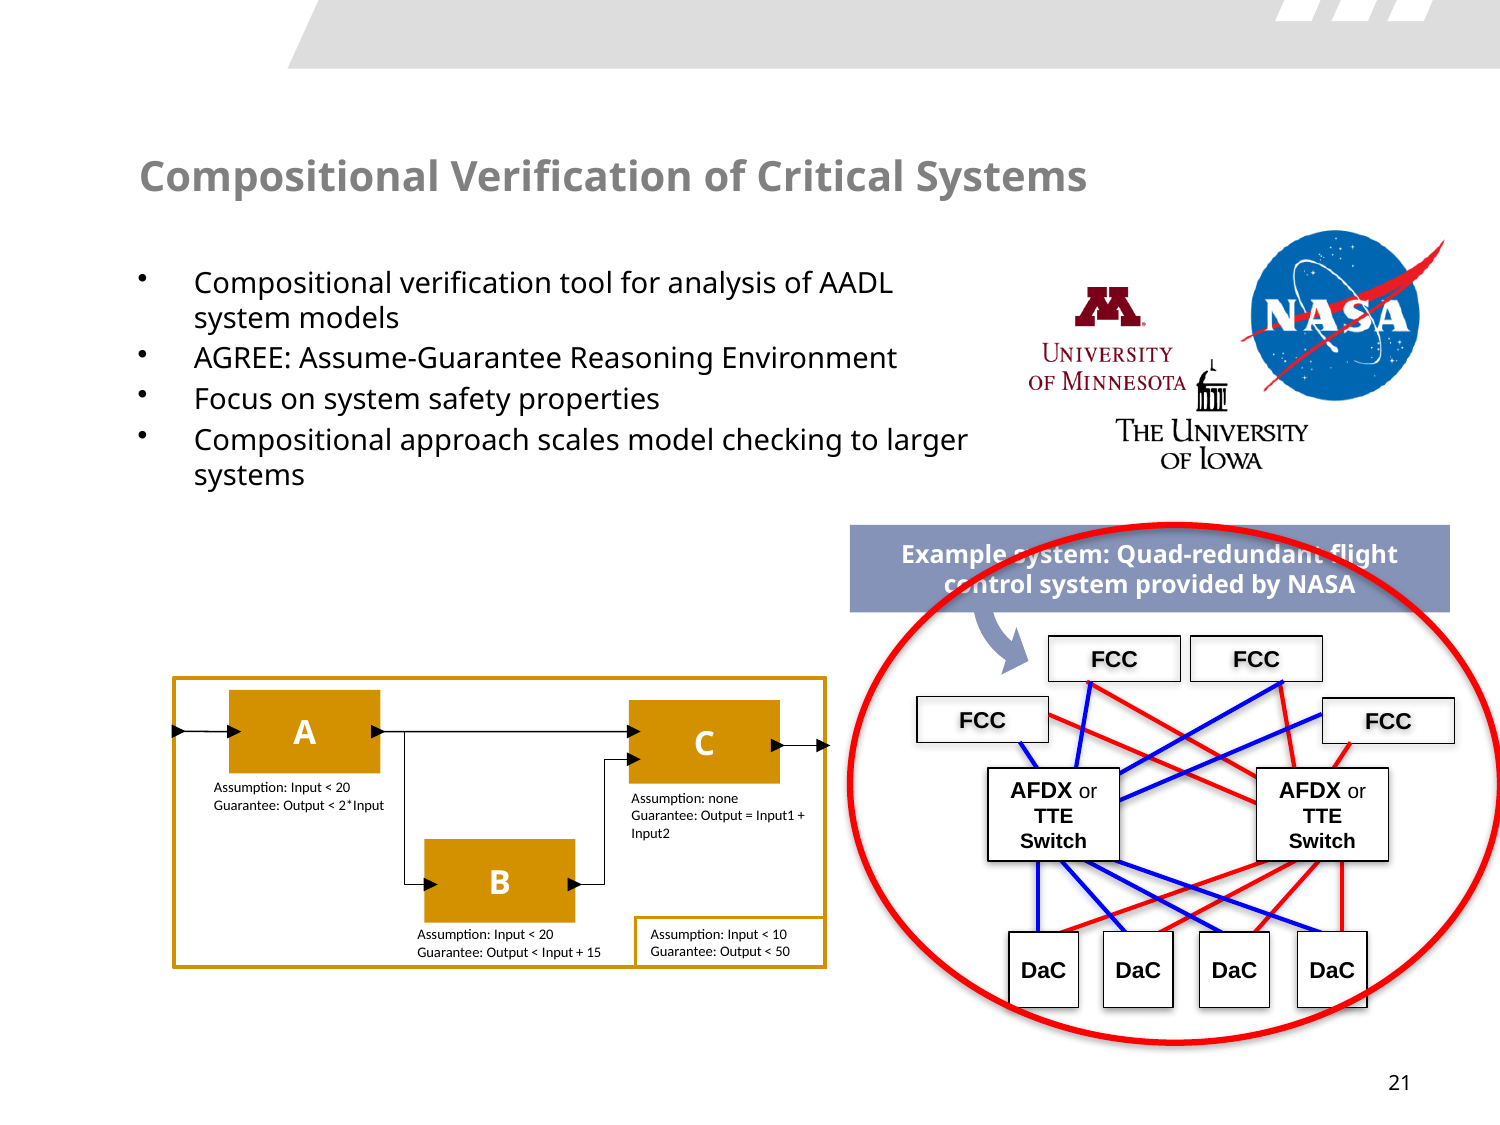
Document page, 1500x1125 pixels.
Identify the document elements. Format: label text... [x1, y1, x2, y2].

text_box [1029, 1016, 1321, 1044]
text_box Example system: Quad-redundant flight control system provided by NASA [1190, 523, 1452, 614]
text_box [1460, 658, 1500, 910]
text_box [849, 524, 1442, 936]
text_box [173, 677, 826, 969]
list Compositional verification tool for analysis of AADL system models AGREE: Assume-Guarantee Reasoning Environment Focus on system safety properties Compositional approach scales model checking to larger systems [122, 256, 993, 882]
slide_number 21 [1287, 1062, 1428, 1103]
text_box Compositional Verification of Critical Systems [124, 142, 1400, 218]
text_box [916, 635, 1455, 1008]
picture [1029, 224, 1451, 476]
text_box Example system: Quad-redundant flight control system provided by NASA [848, 523, 1158, 614]
